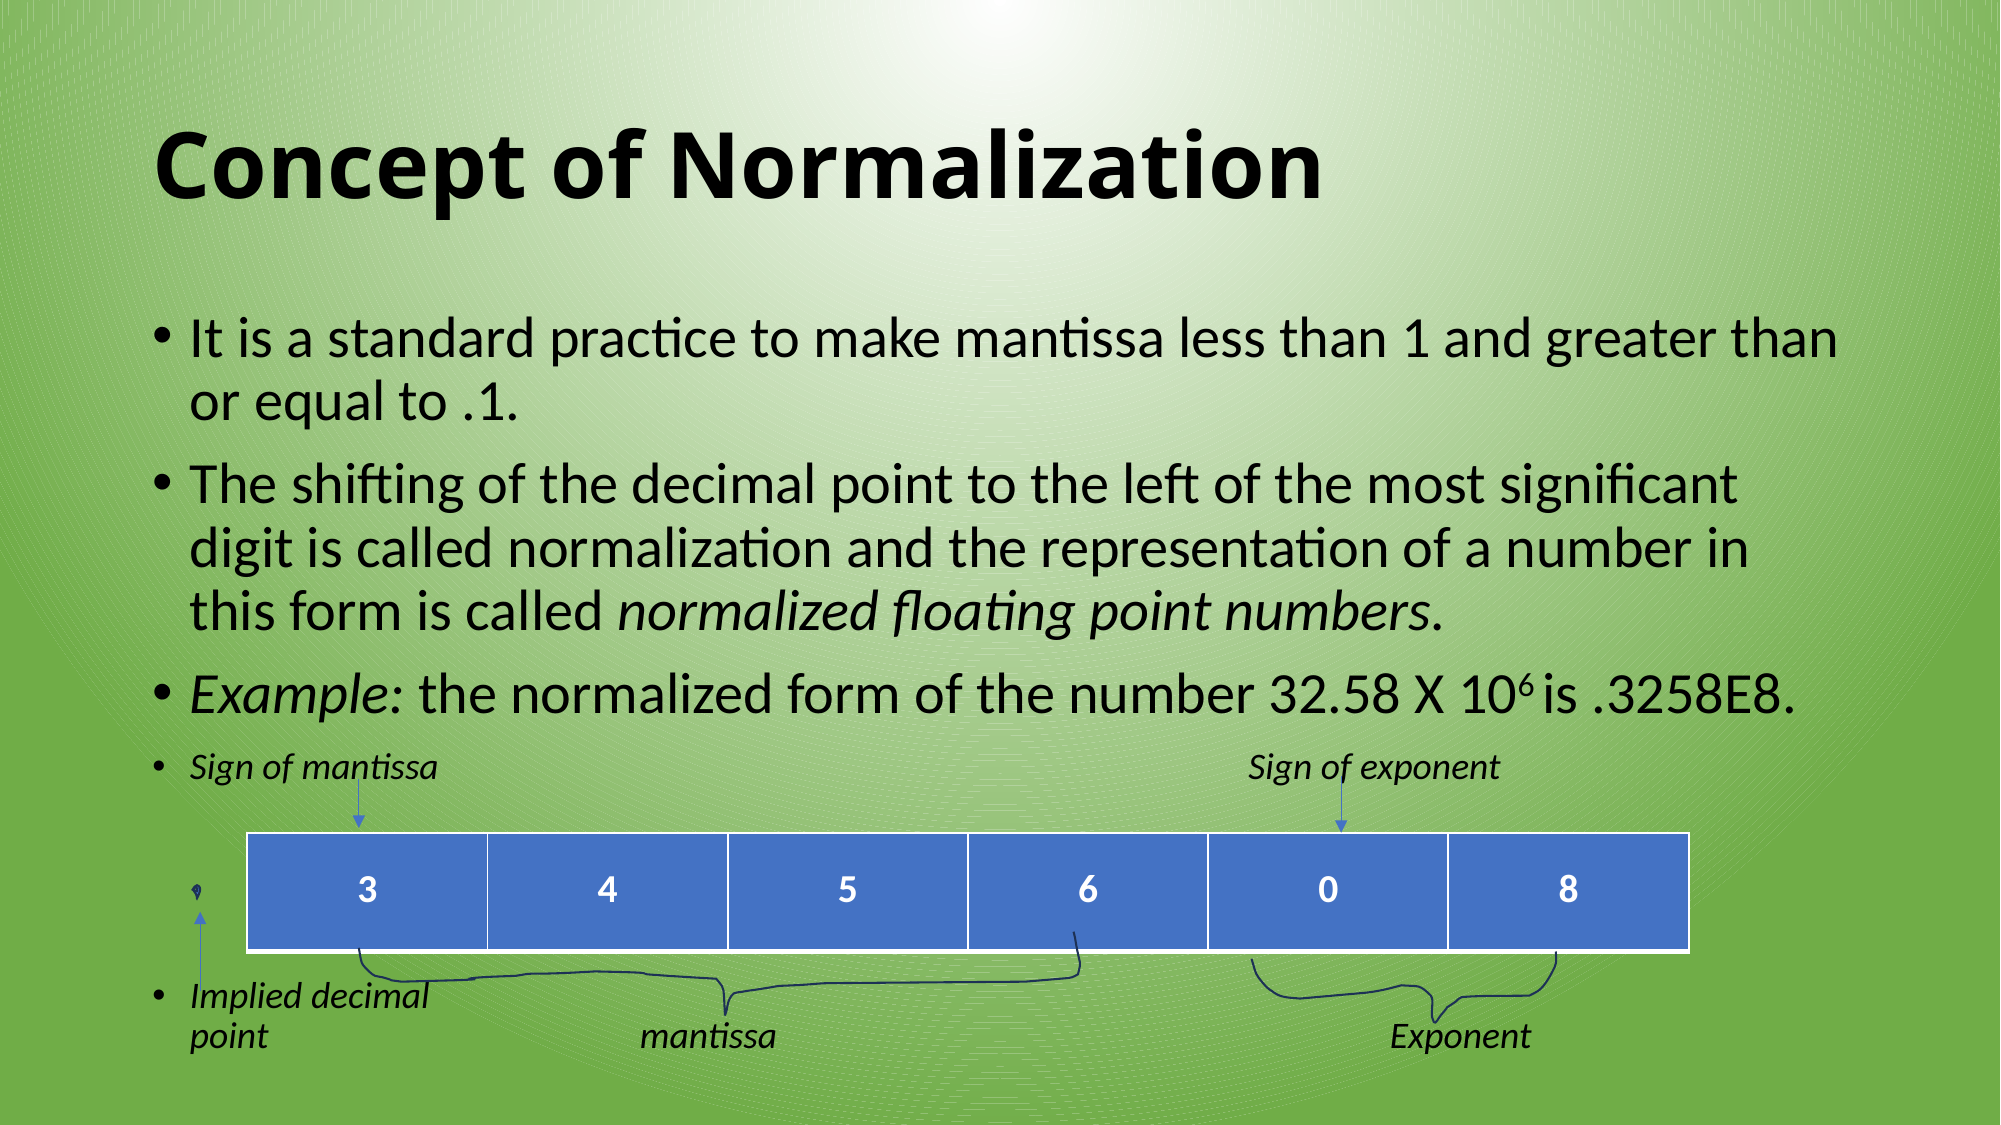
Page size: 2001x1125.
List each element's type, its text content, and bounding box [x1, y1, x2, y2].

text_box [191, 884, 202, 901]
title Concept of Normalization [137, 59, 1863, 278]
table_header 8 [1449, 834, 1688, 949]
table_header 3 [248, 834, 487, 949]
table_header 5 [729, 834, 967, 939]
table_header 4 [488, 834, 727, 944]
text_box [1250, 951, 1558, 1024]
list It is a standard practice to make mantissa less than 1 and greater than or equal to .1. The shifting of the decimal point to the left of the most significant digit is called normalization and the representation of a number in this form is called normalized floating point numbers. Example: the normalized form of the number 32.58 X 106 is .3258E8. Sign of mantissa Sign of exponent Implied decimal point mantissa Exponent [137, 299, 1863, 1125]
table_header 0 [1209, 834, 1447, 949]
text_box [357, 931, 1081, 1016]
table_header 6 [969, 834, 1207, 949]
